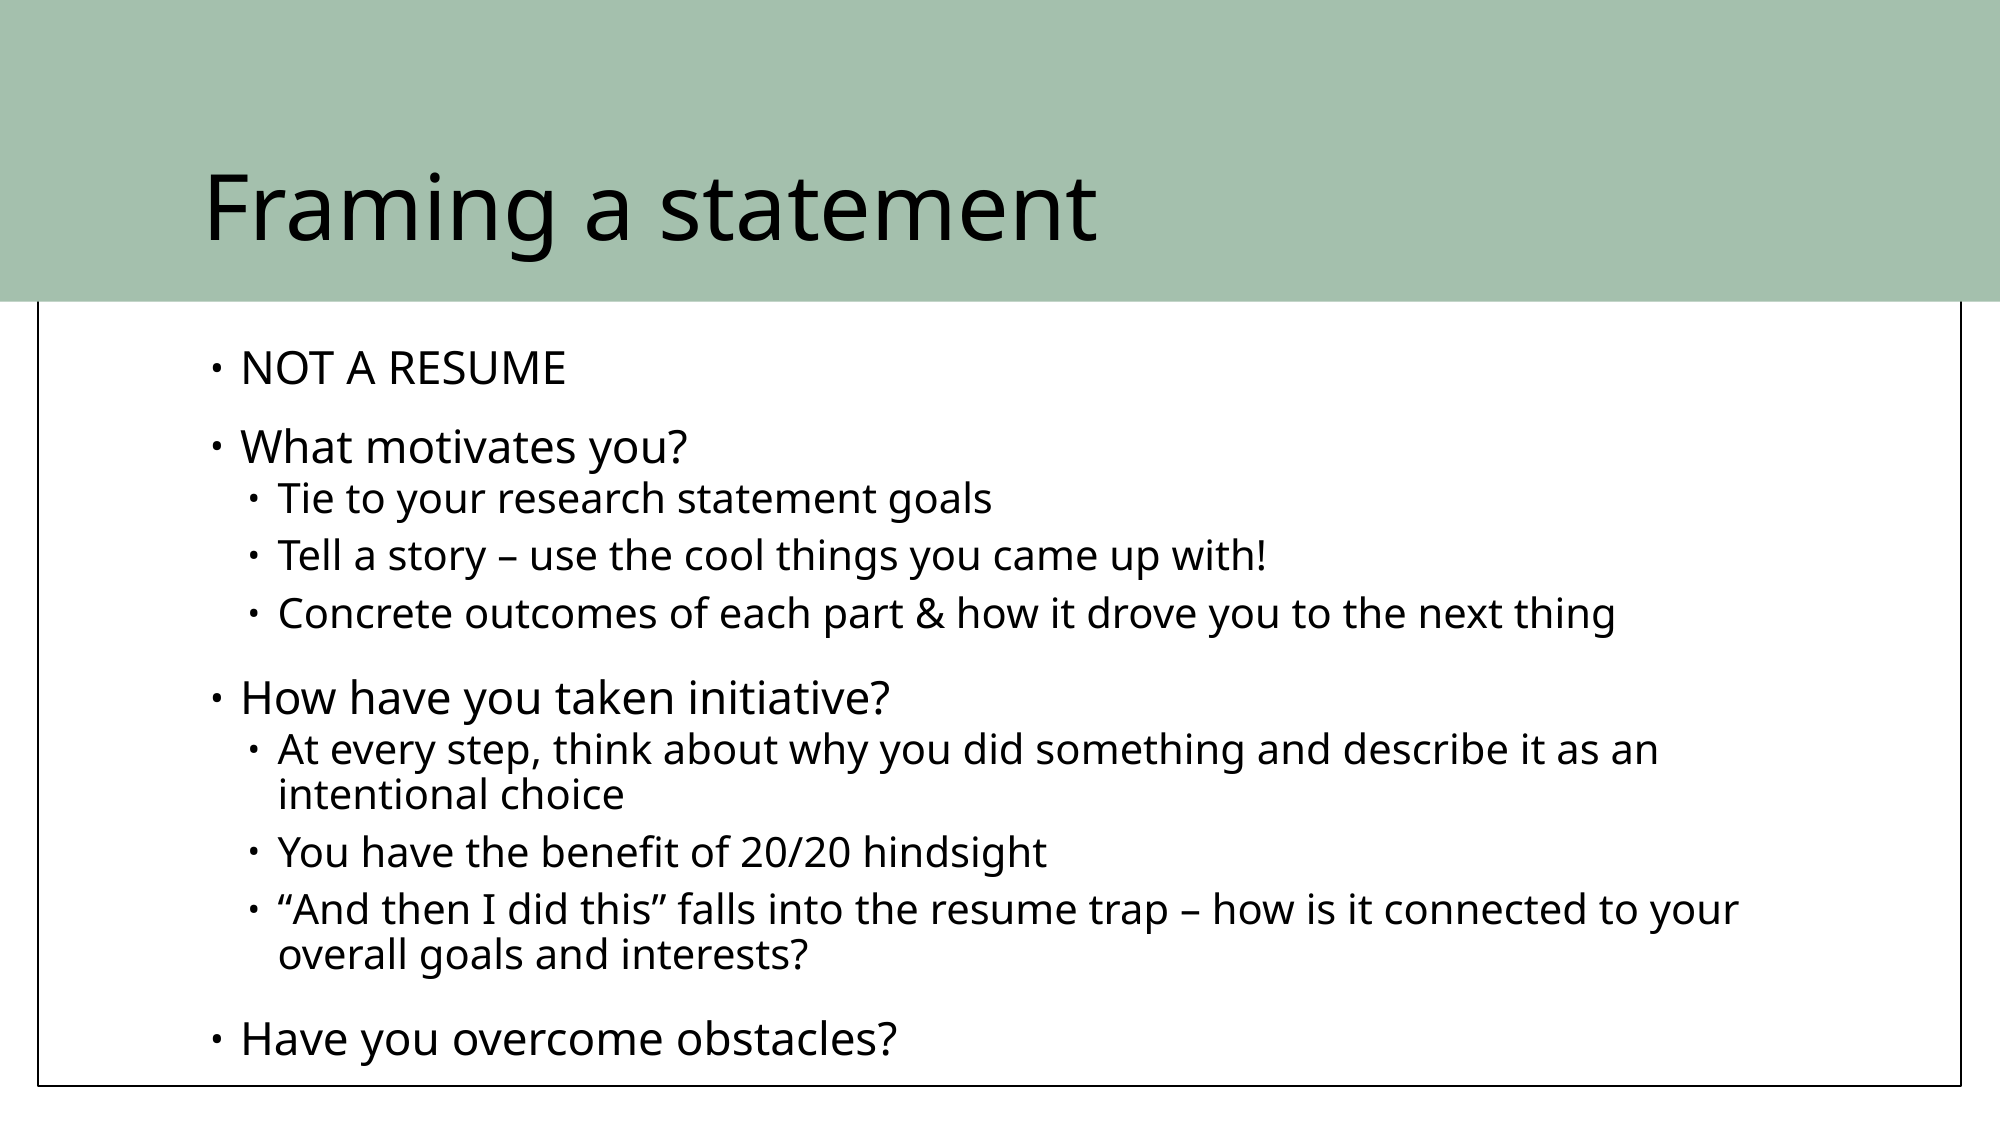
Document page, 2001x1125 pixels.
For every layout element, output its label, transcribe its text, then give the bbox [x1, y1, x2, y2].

title Framing a statement [187, 99, 1808, 323]
list NOT A RESUME What motivates you? Tie to your research statement goals Tell a story – use the cool things you came up with! Concrete outcomes of each part & how it drove you to the next thing How have you taken initiative? At every step, think about why you did something and describe it as an intentional choice You have the benefit of 20/20 hindsight “And then I did this” falls into the resume trap – how is it connected to your overall goals and interests? Have you overcome obstacles? [187, 337, 1808, 1083]
